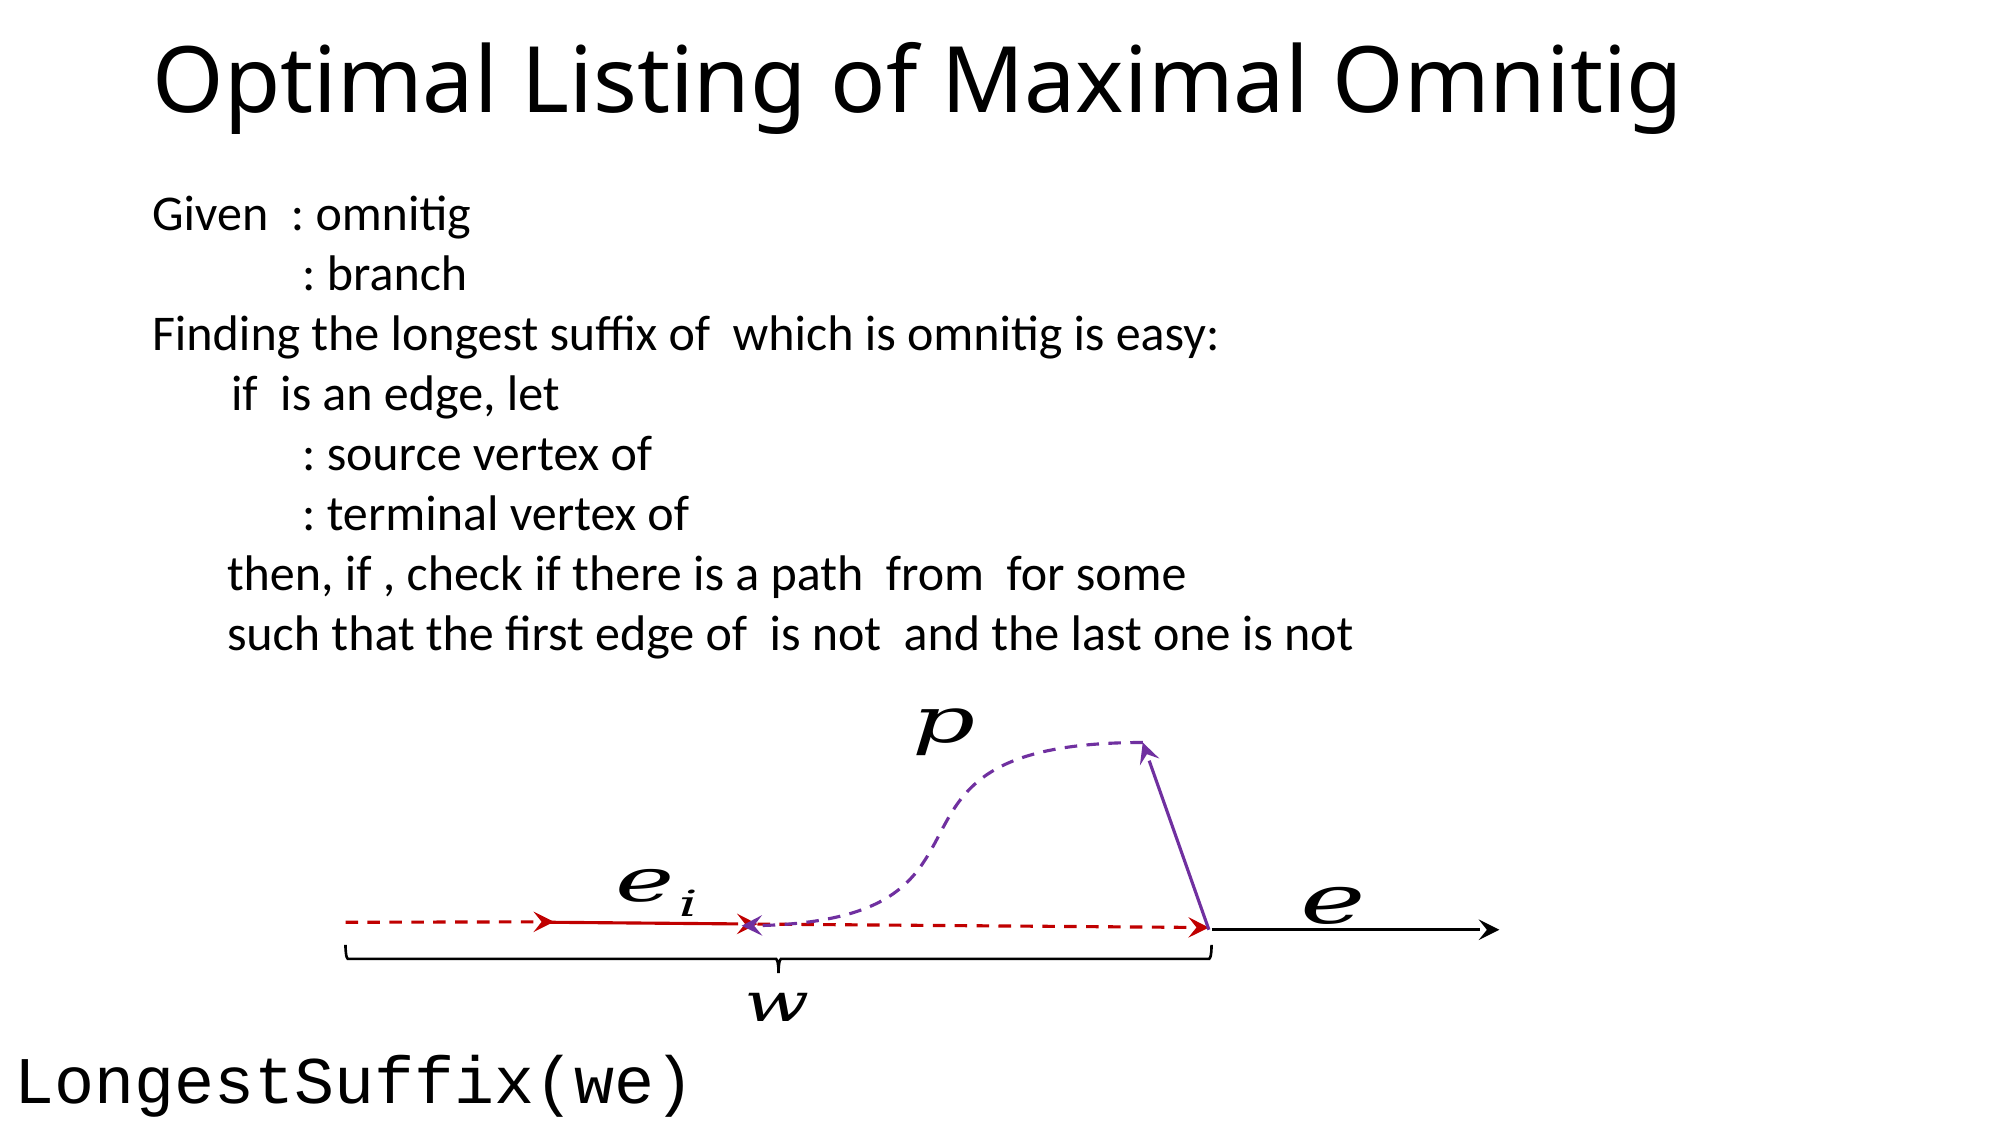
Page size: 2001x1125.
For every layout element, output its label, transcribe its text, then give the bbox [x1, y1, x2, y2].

title Optimal Listing of Maximal Omnitig [137, 0, 1863, 167]
text_box LongestSuffix(we) [0, 1029, 846, 1124]
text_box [741, 742, 1143, 926]
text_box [1142, 742, 1209, 930]
text_box [344, 944, 1213, 974]
